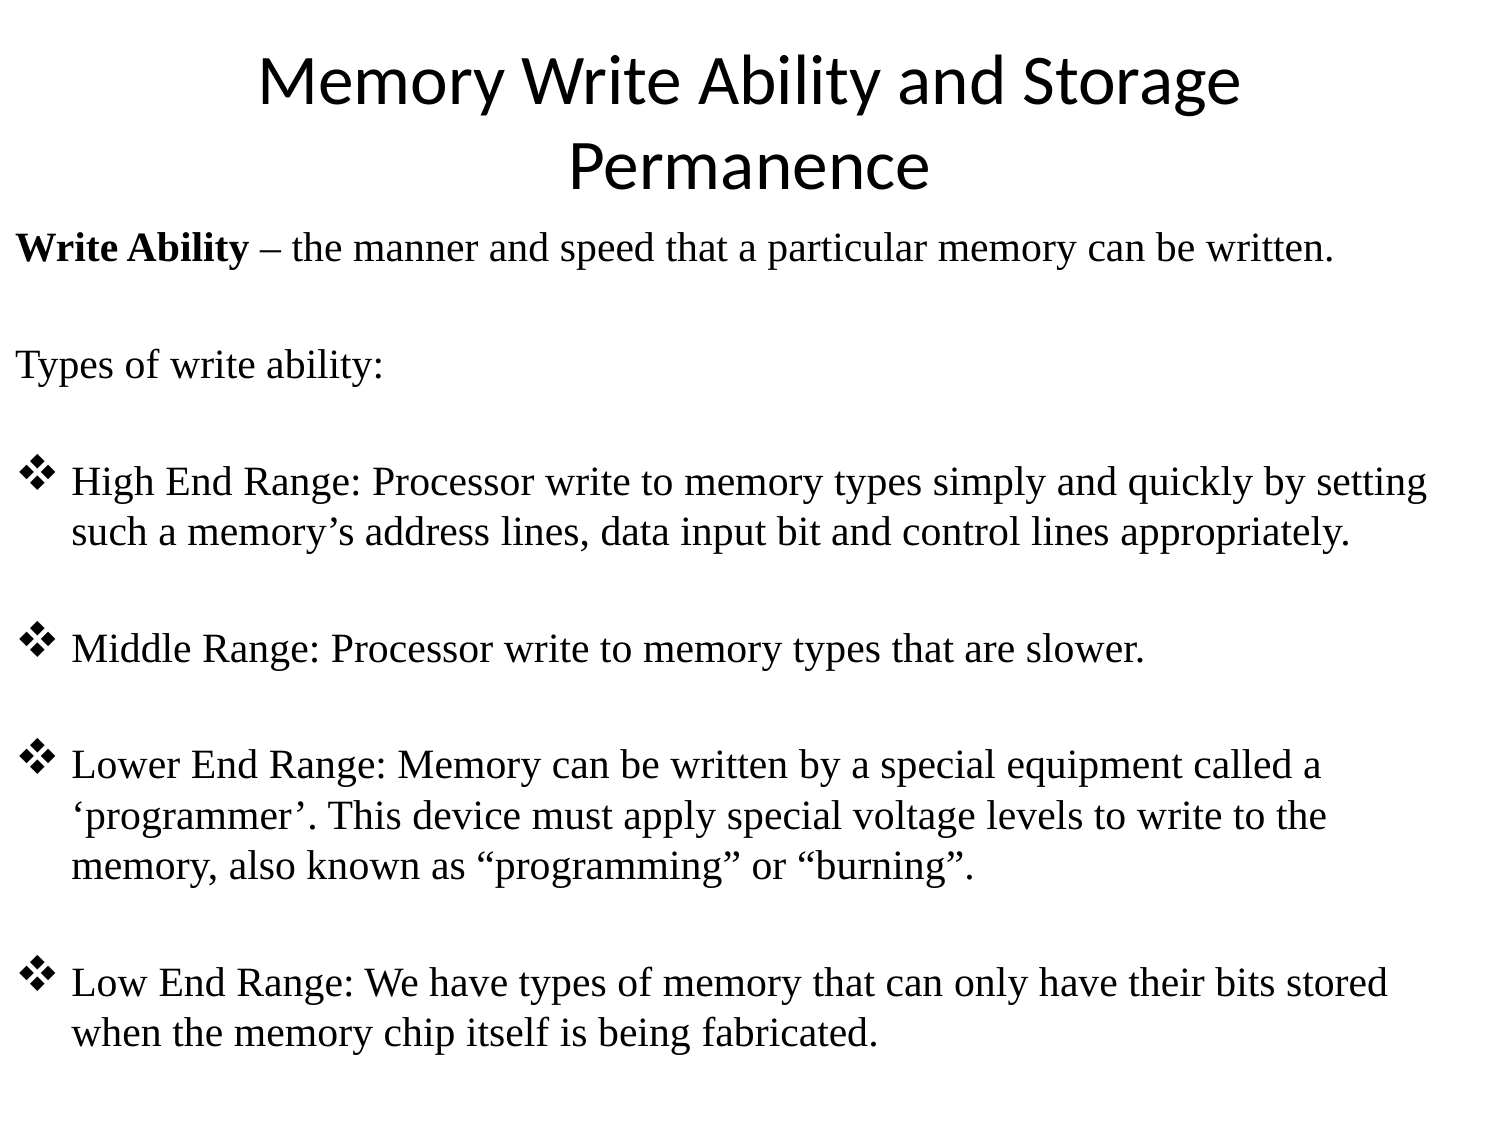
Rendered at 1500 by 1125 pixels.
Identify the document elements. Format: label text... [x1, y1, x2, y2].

title Memory Write Ability and Storage Permanence [112, 24, 1388, 212]
list Write Ability – the manner and speed that a particular memory can be written. Types of write ability: High End Range: Processor write to memory types simply and quickly by setting such a memory’s address lines, data input bit and control lines appropriately. Middle Range: Processor write to memory types that are slower. Lower End Range: Memory can be written by a special equipment called a ‘programmer’. This device must apply special voltage levels to write to the memory, also known as “programming” or “burning”. Low End Range: We have types of memory that can only have their bits stored when the memory chip itself is being fabricated. [0, 212, 1500, 1125]
